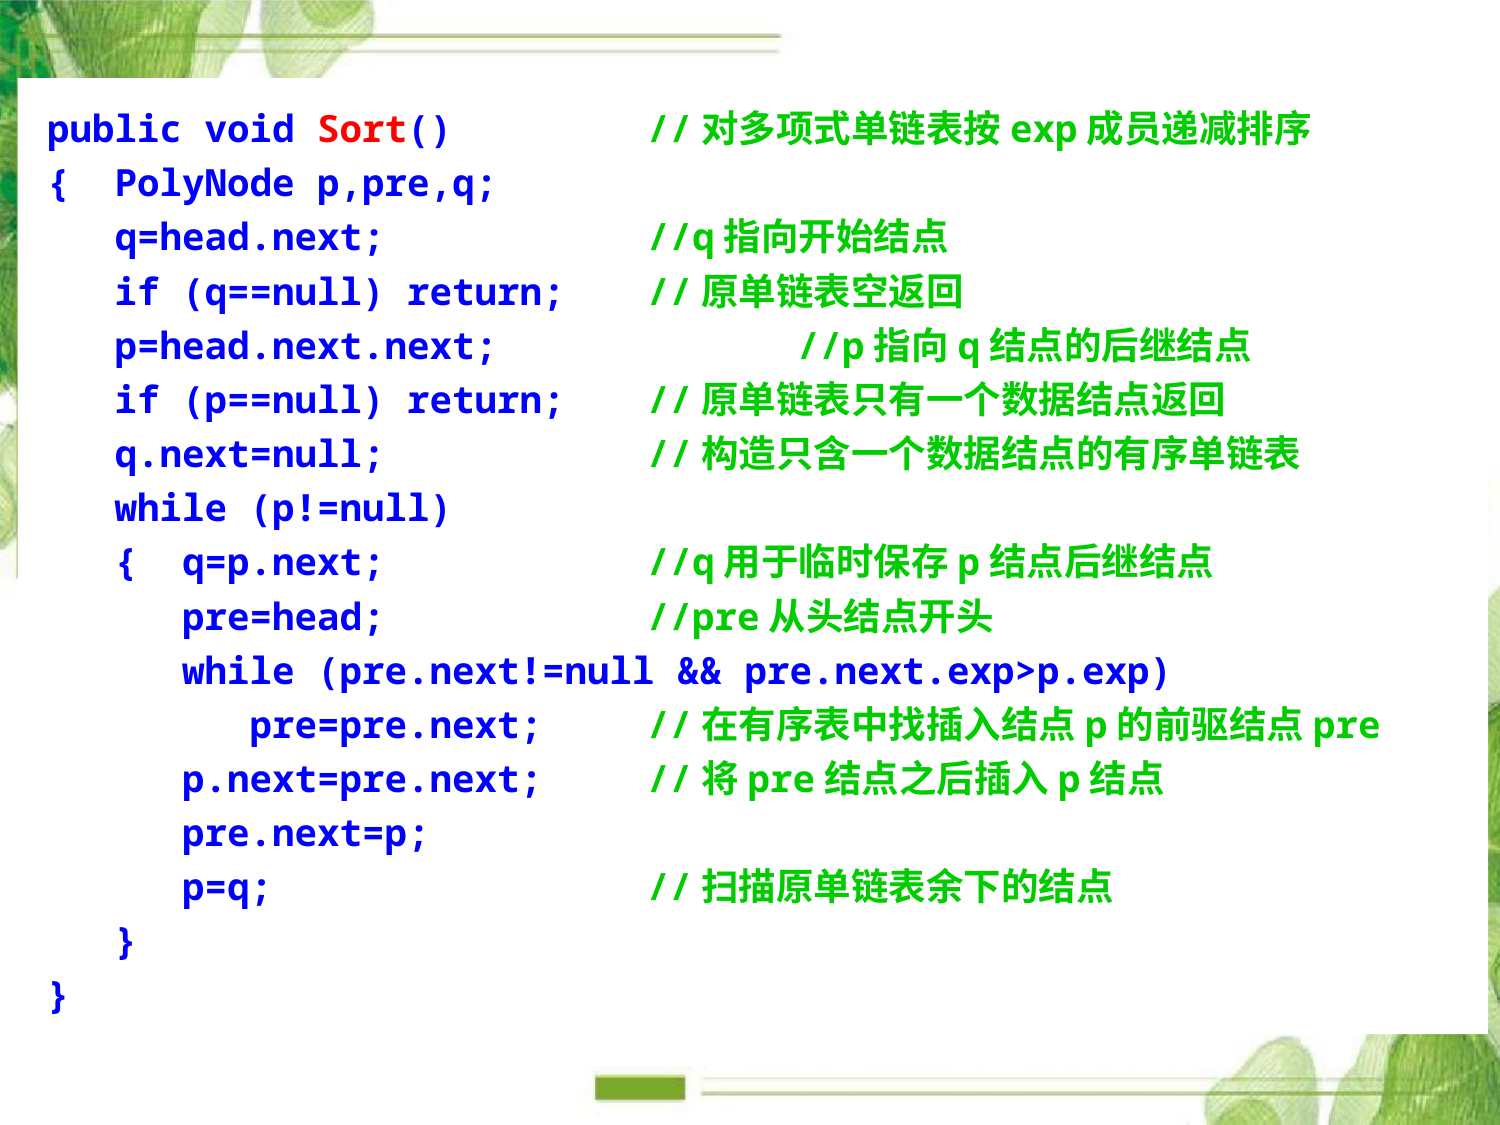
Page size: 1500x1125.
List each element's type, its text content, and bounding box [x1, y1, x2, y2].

picture [0, 0, 1500, 1125]
text_box public void Sort() //对多项式单链表按exp成员递减排序 { PolyNode p,pre,q; q=head.next; //q指向开始结点 if (q==null) return; //原单链表空返回 p=head.next.next; //p指向q结点的后继结点 if (p==null) return; //原单链表只有一个数据结点返回 q.next=null; //构造只含一个数据结点的有序单链表 while (p!=null) { q=p.next; //q用于临时保存p结点后继结点 pre=head; //pre从头结点开头 while (pre.next!=null && pre.next.exp>p.exp) pre=pre.next; //在有序表中找插入结点p的前驱结点pre p.next=pre.next; //将pre结点之后插入p结点 pre.next=p; p=q; //扫描原单链表余下的结点 } } [16, 76, 1490, 1036]
